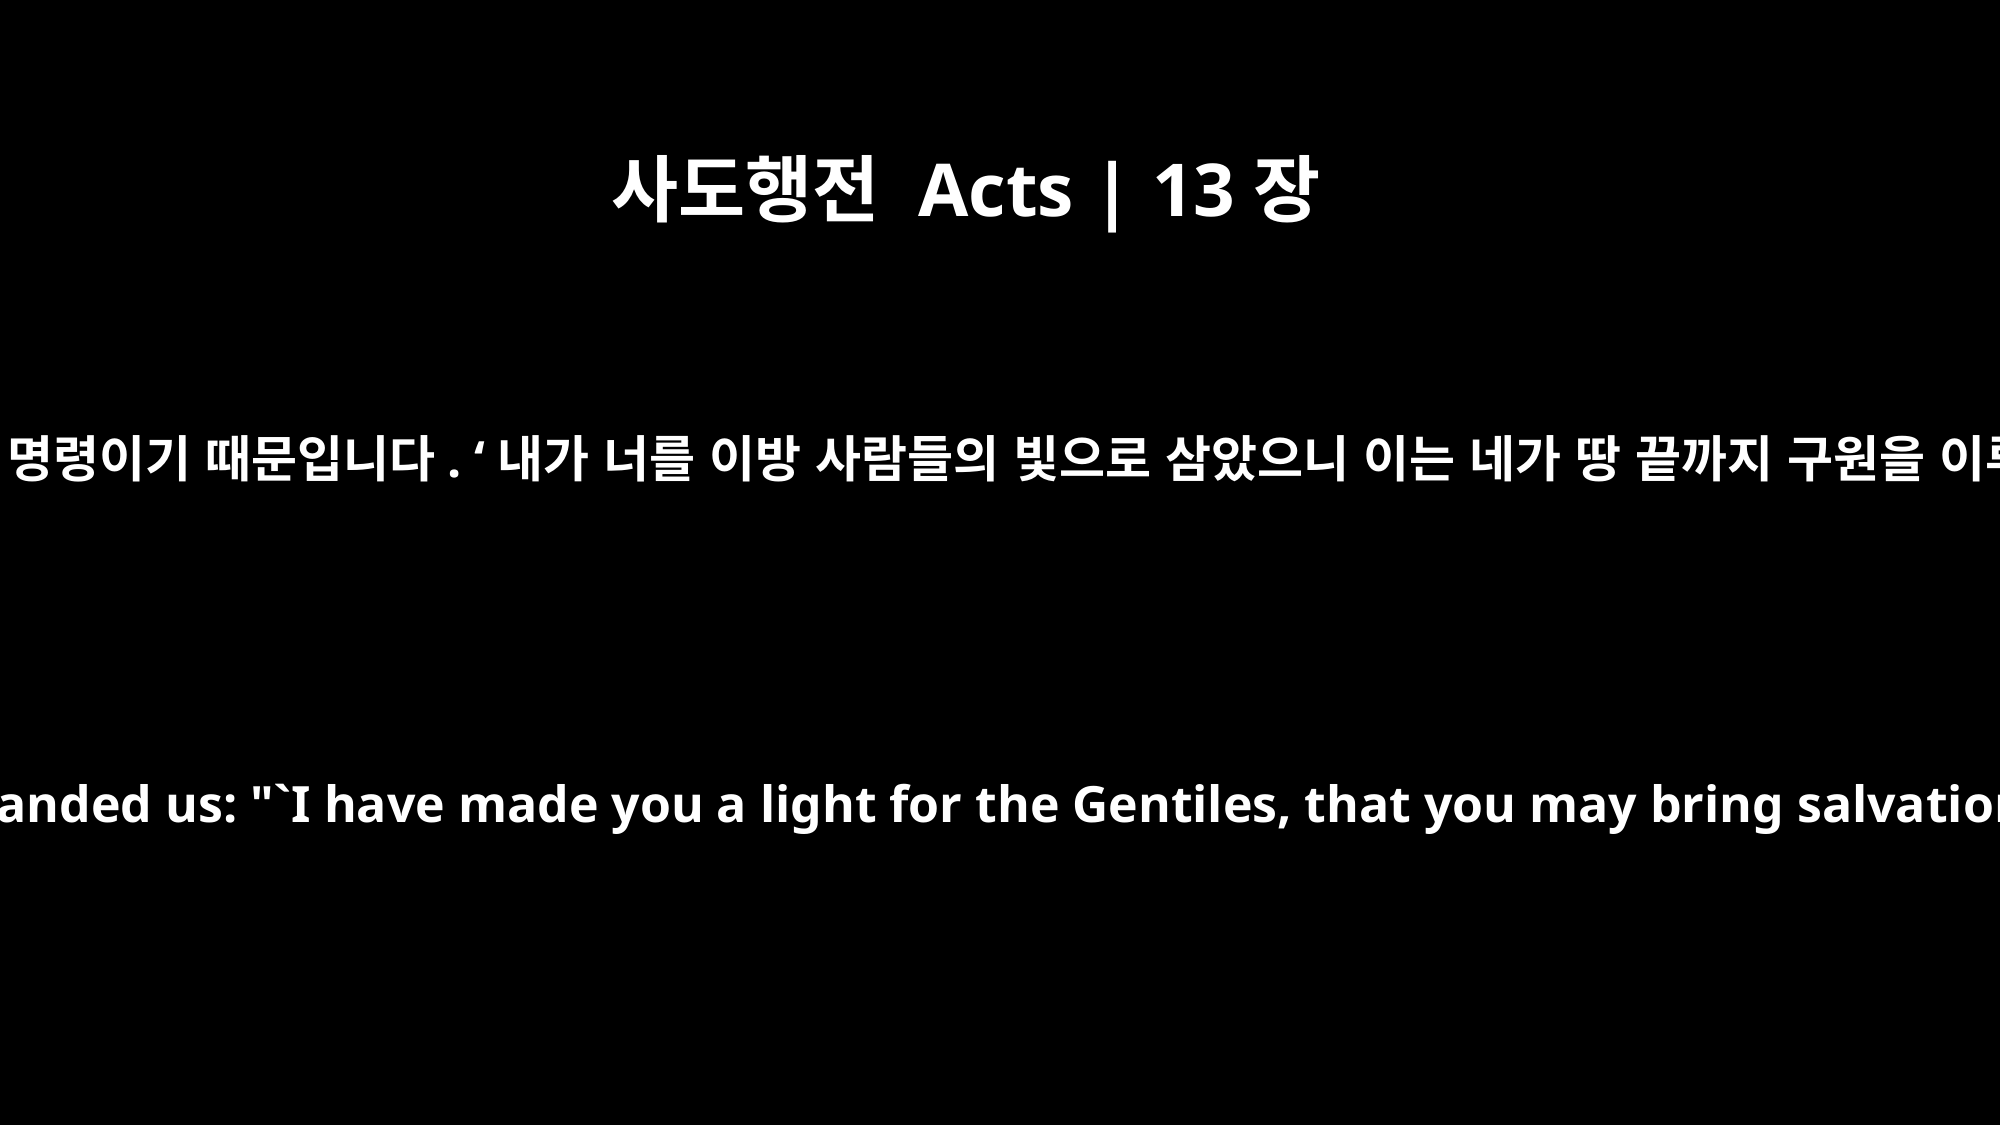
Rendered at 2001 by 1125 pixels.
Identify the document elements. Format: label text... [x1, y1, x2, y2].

text_box For this is what the Lord has commanded us: "`I have made you a light for the Gentiles, that you may bring salvation to the ends of the earth.'" [0, 764, 2000, 840]
text_box 47 이것이 바로 주께서 우리에게 하신 명령이기 때문입니다. ‘내가 너를 이방 사람들의 빛으로 삼았으니 이는 네가 땅 끝까지 구원을 이루게 하려는 것이다.’” 사49:6 [0, 359, 2000, 495]
text_box 사도행전 Acts | 13장 [596, 136, 1336, 239]
